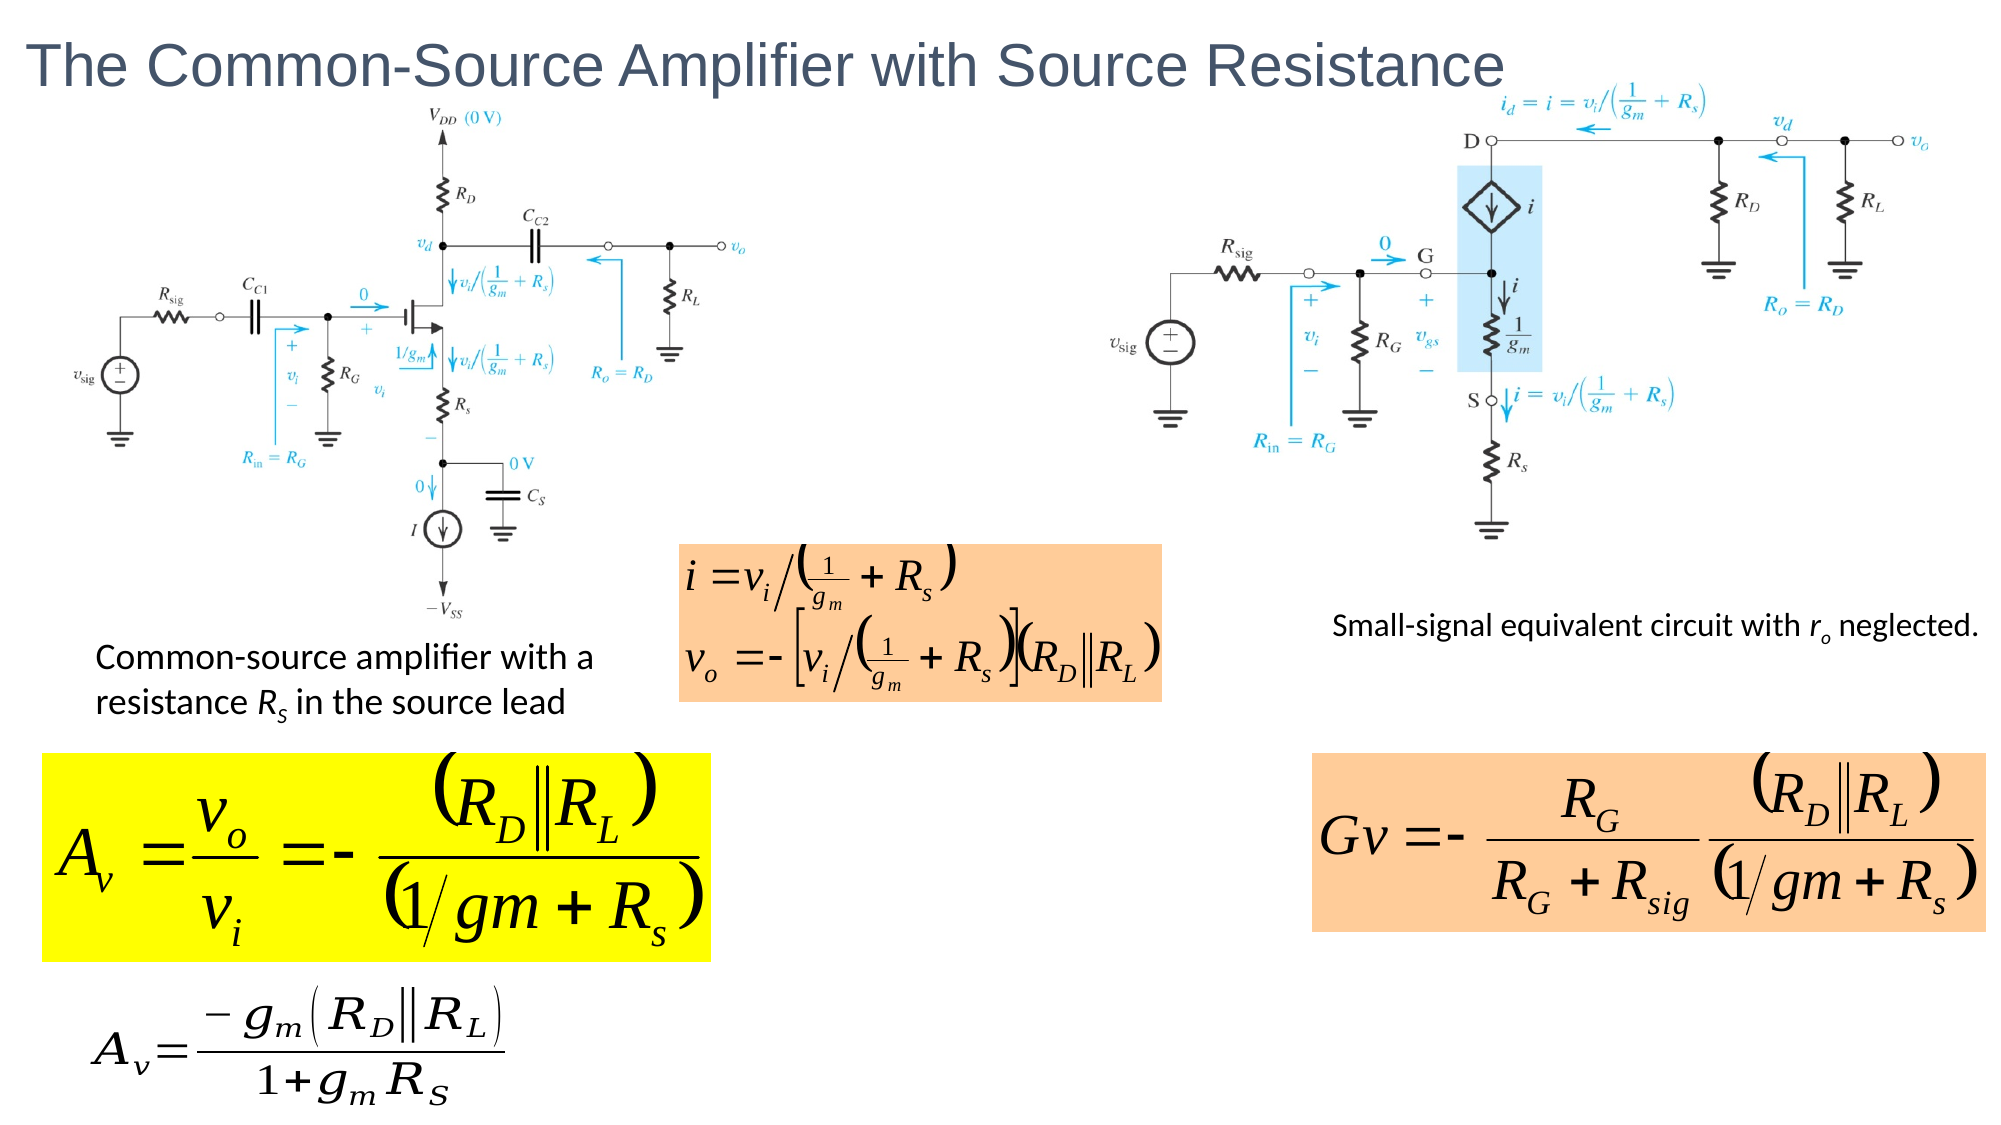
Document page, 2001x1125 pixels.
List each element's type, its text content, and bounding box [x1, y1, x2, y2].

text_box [678, 544, 1163, 702]
picture [73, 108, 752, 625]
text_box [1311, 752, 1986, 932]
picture [1101, 4, 1929, 555]
title The Common-Source Amplifier with Source Resistance [10, 26, 1101, 109]
text_box Small-signal equivalent circuit with ro neglected. [1311, 595, 2000, 656]
text_box Common-source amplifier with a resistance RS in the source lead [80, 625, 672, 736]
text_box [41, 752, 711, 962]
